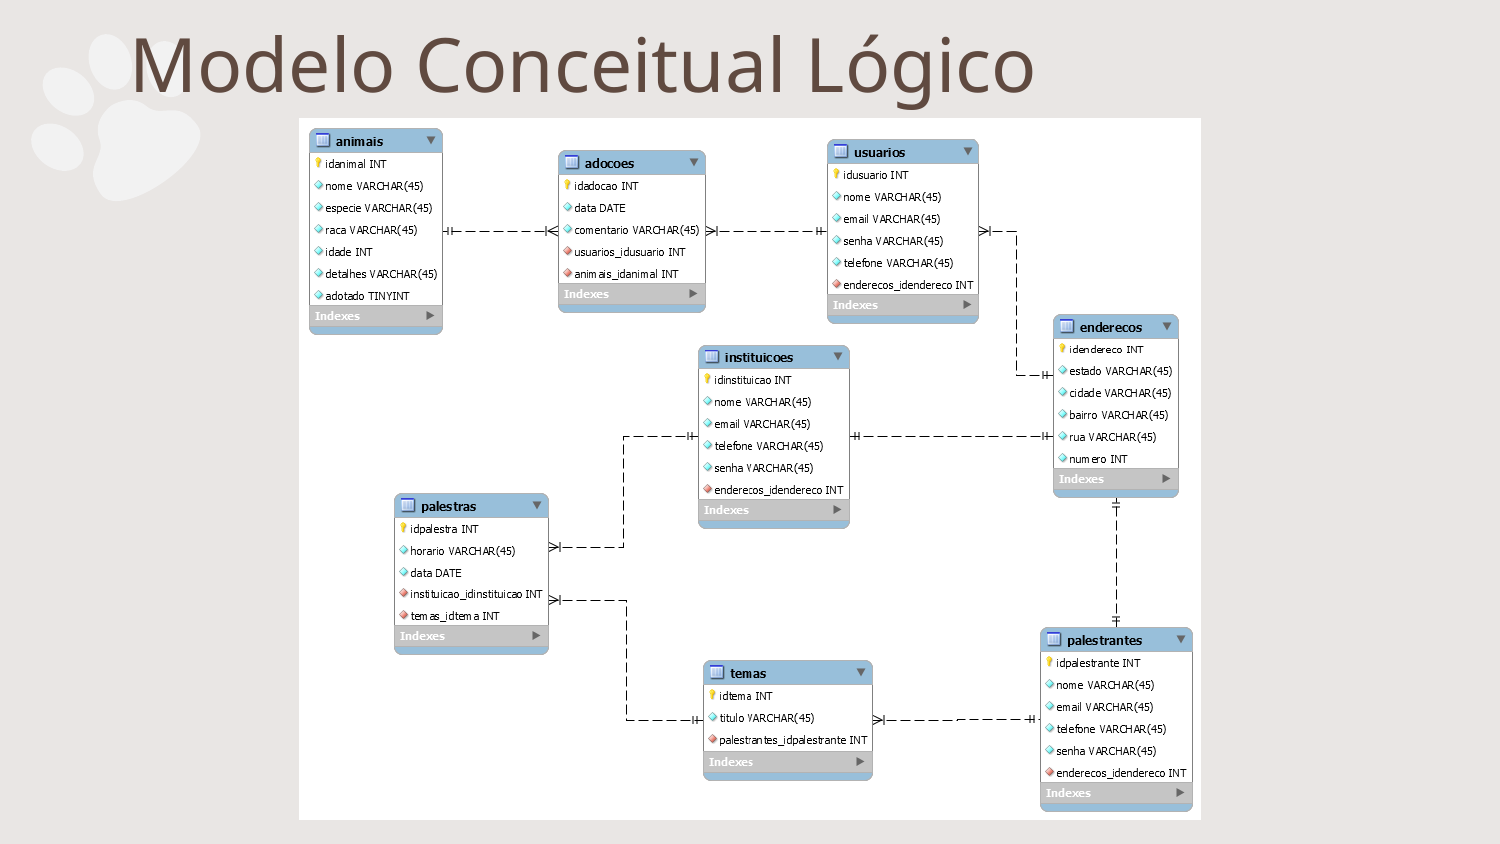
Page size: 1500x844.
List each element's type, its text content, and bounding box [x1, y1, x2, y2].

picture [299, 118, 1201, 820]
title Modelo Conceitual Lógico [114, 26, 1386, 121]
